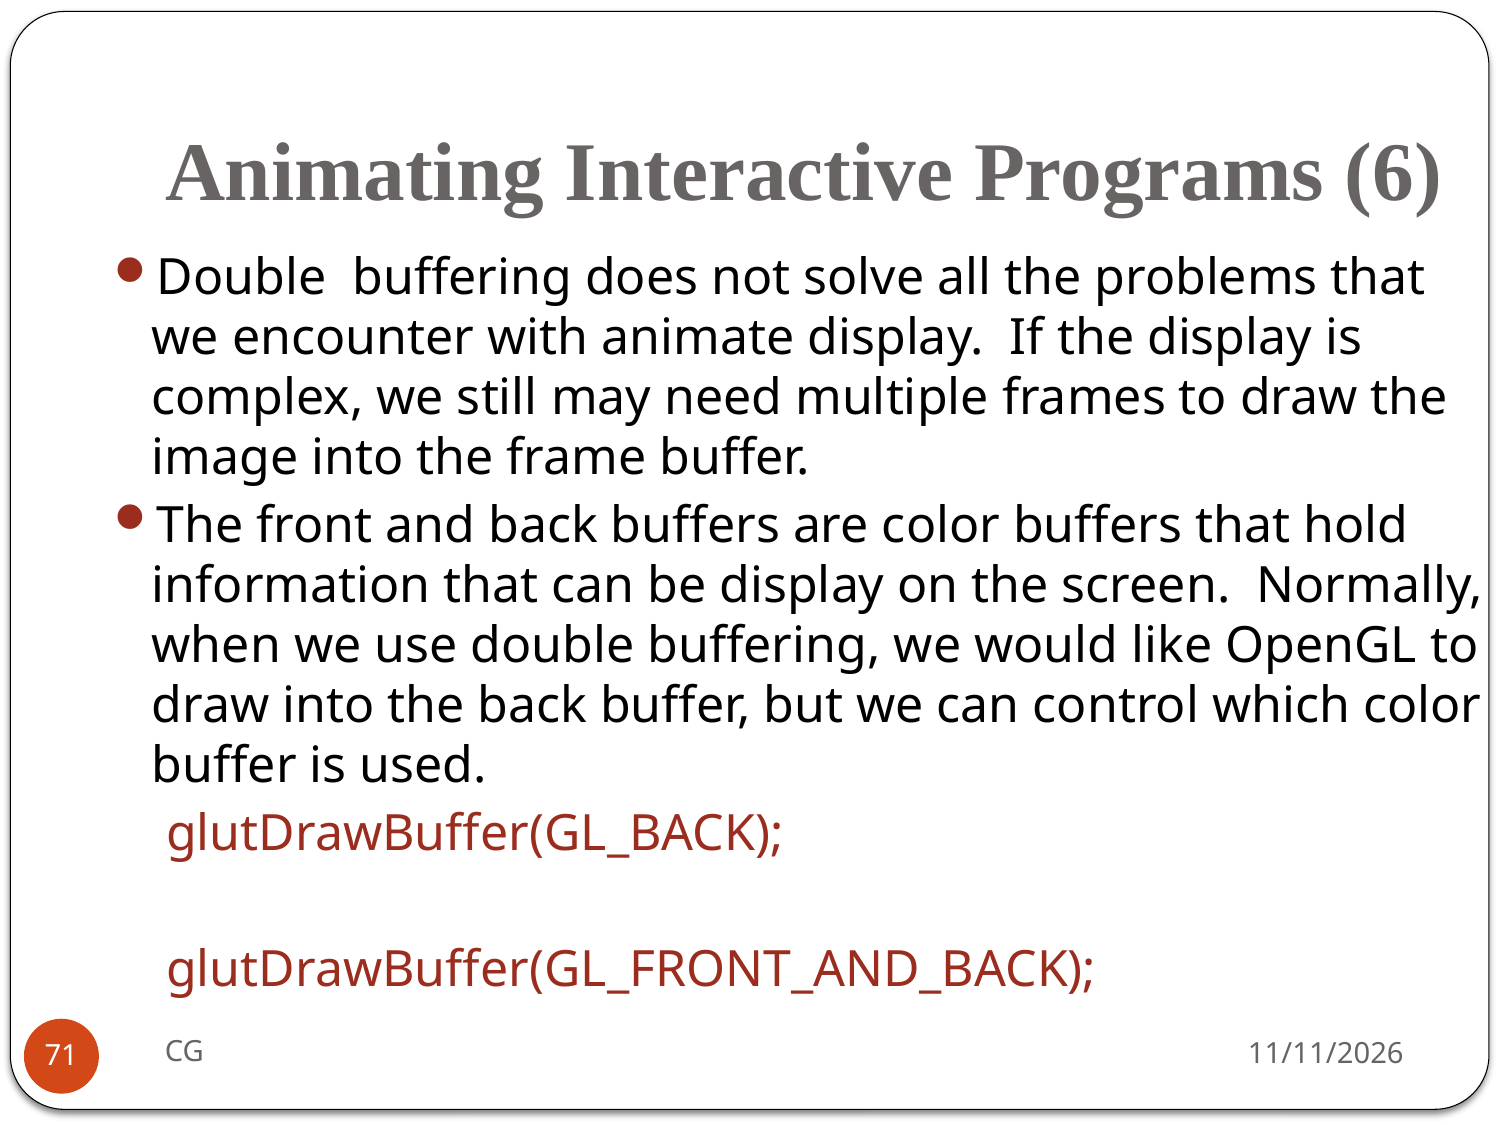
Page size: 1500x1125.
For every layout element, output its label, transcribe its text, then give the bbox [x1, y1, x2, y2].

slide_number 71 [23, 1018, 99, 1094]
footer CG [150, 1012, 800, 1088]
title Animating Interactive Programs (6) [150, 45, 1500, 233]
list Double buffering does not solve all the problems that we encounter with animate display. If the display is complex, we still may need multiple frames to draw the image into the frame buffer. The front and back buffers are color buffers that hold information that can be display on the screen. Normally, when we use double buffering, we would like OpenGL to draw into the back buffer, but we can control which color buffer is used. glutDrawBuffer(GL_BACK); glutDrawBuffer(GL_FRONT_AND_BACK); [46, 237, 1500, 1079]
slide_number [1012, 1015, 1419, 1094]
